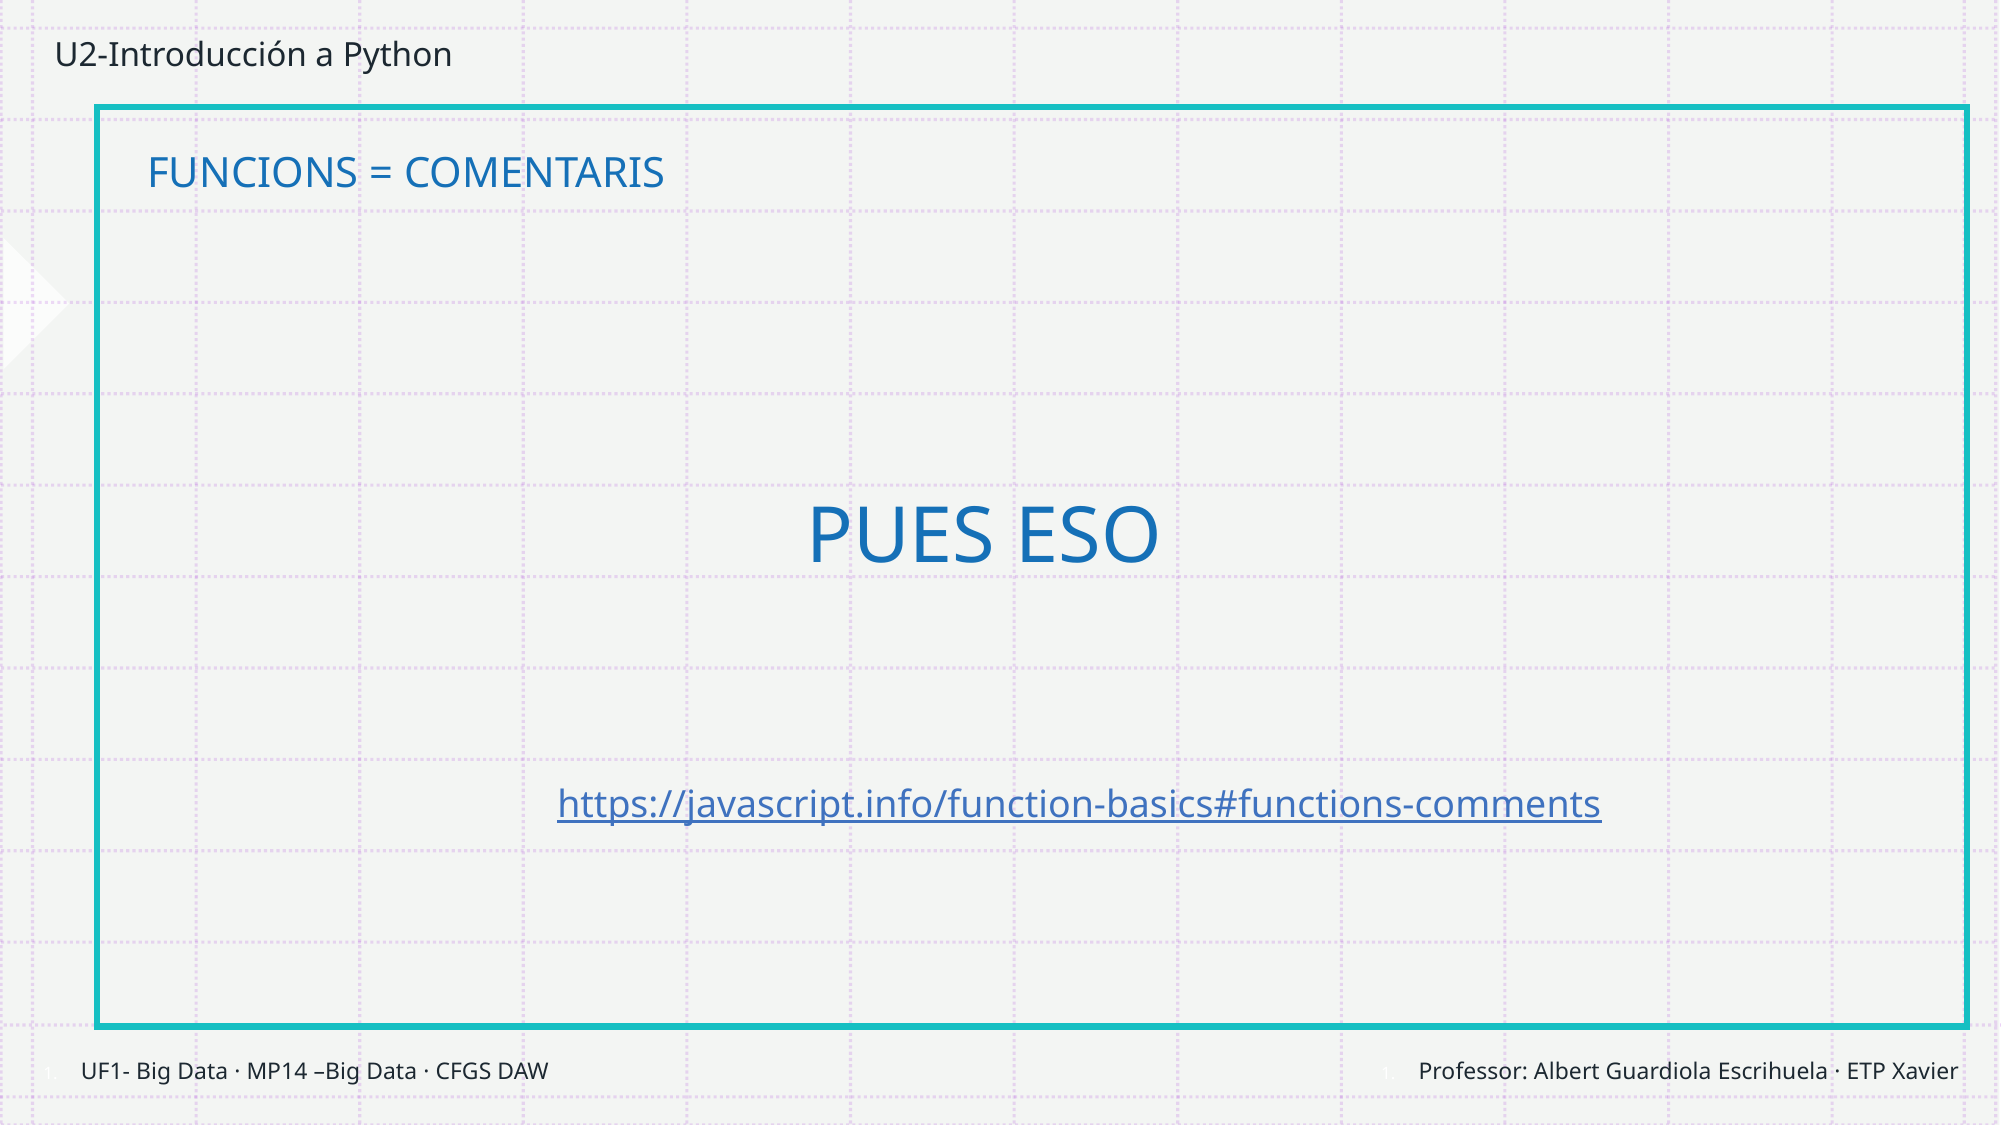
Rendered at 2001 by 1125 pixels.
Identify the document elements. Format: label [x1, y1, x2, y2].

text_box [0, 0, 2000, 1125]
